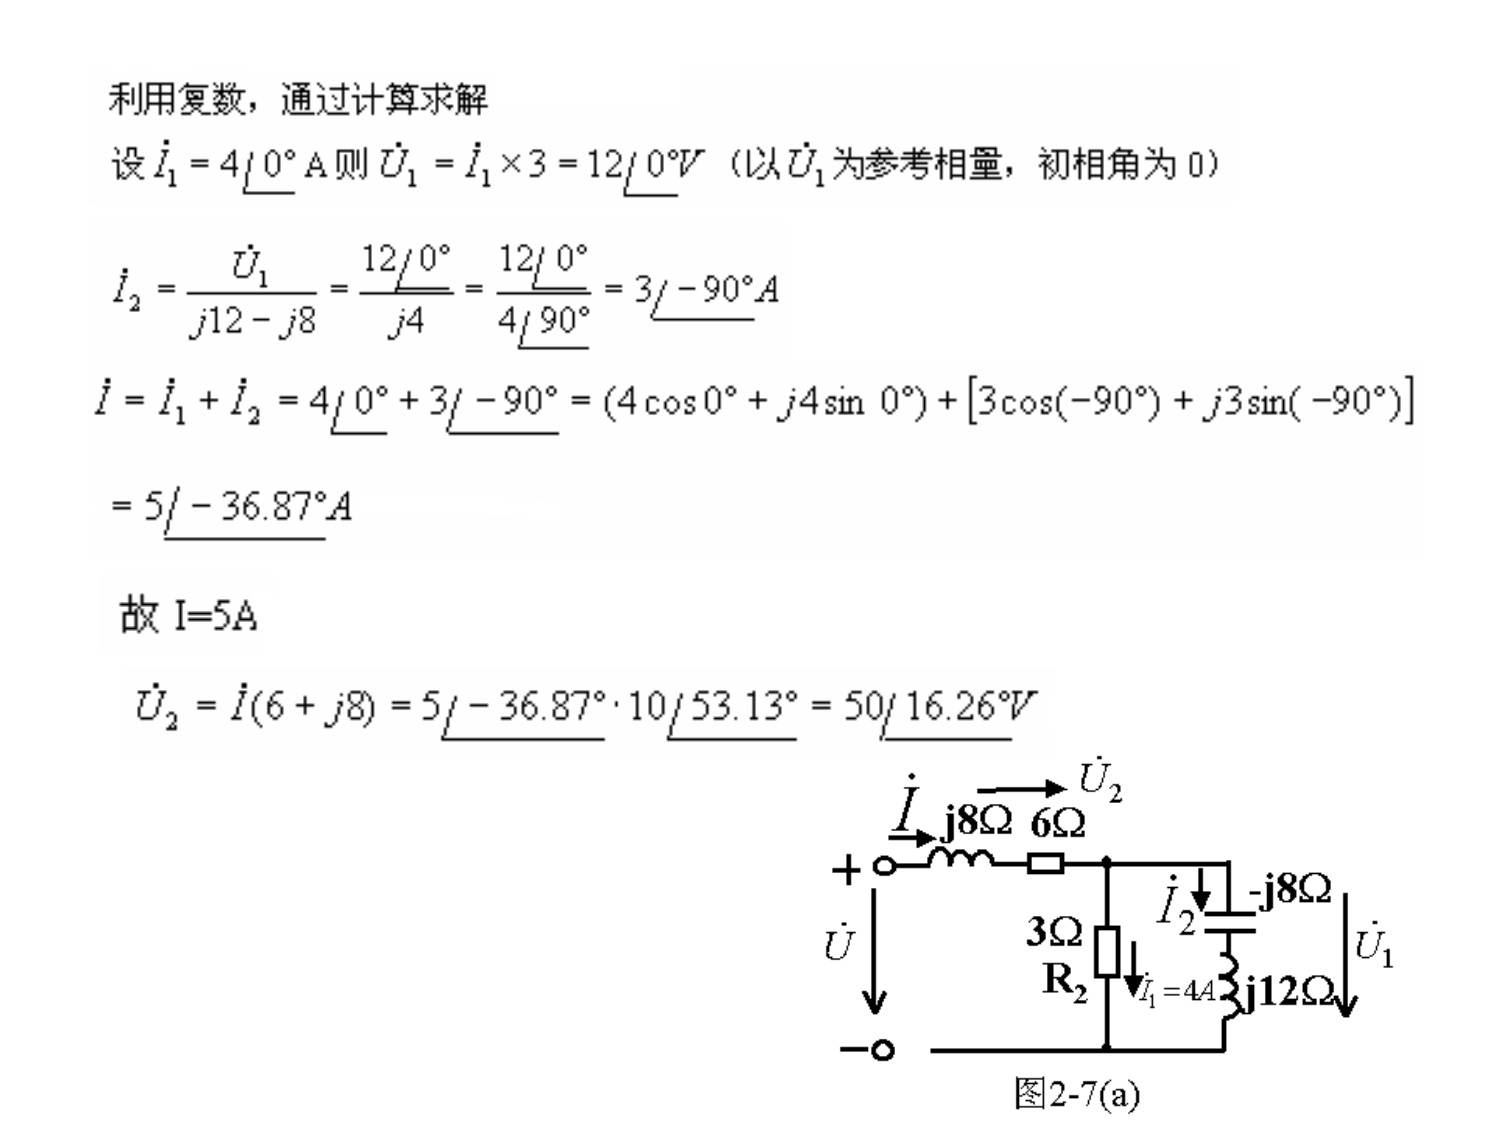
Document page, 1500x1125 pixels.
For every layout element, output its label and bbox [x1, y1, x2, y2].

picture [123, 668, 1413, 1125]
picture [88, 219, 1424, 555]
picture [100, 573, 278, 655]
picture [88, 66, 1235, 205]
